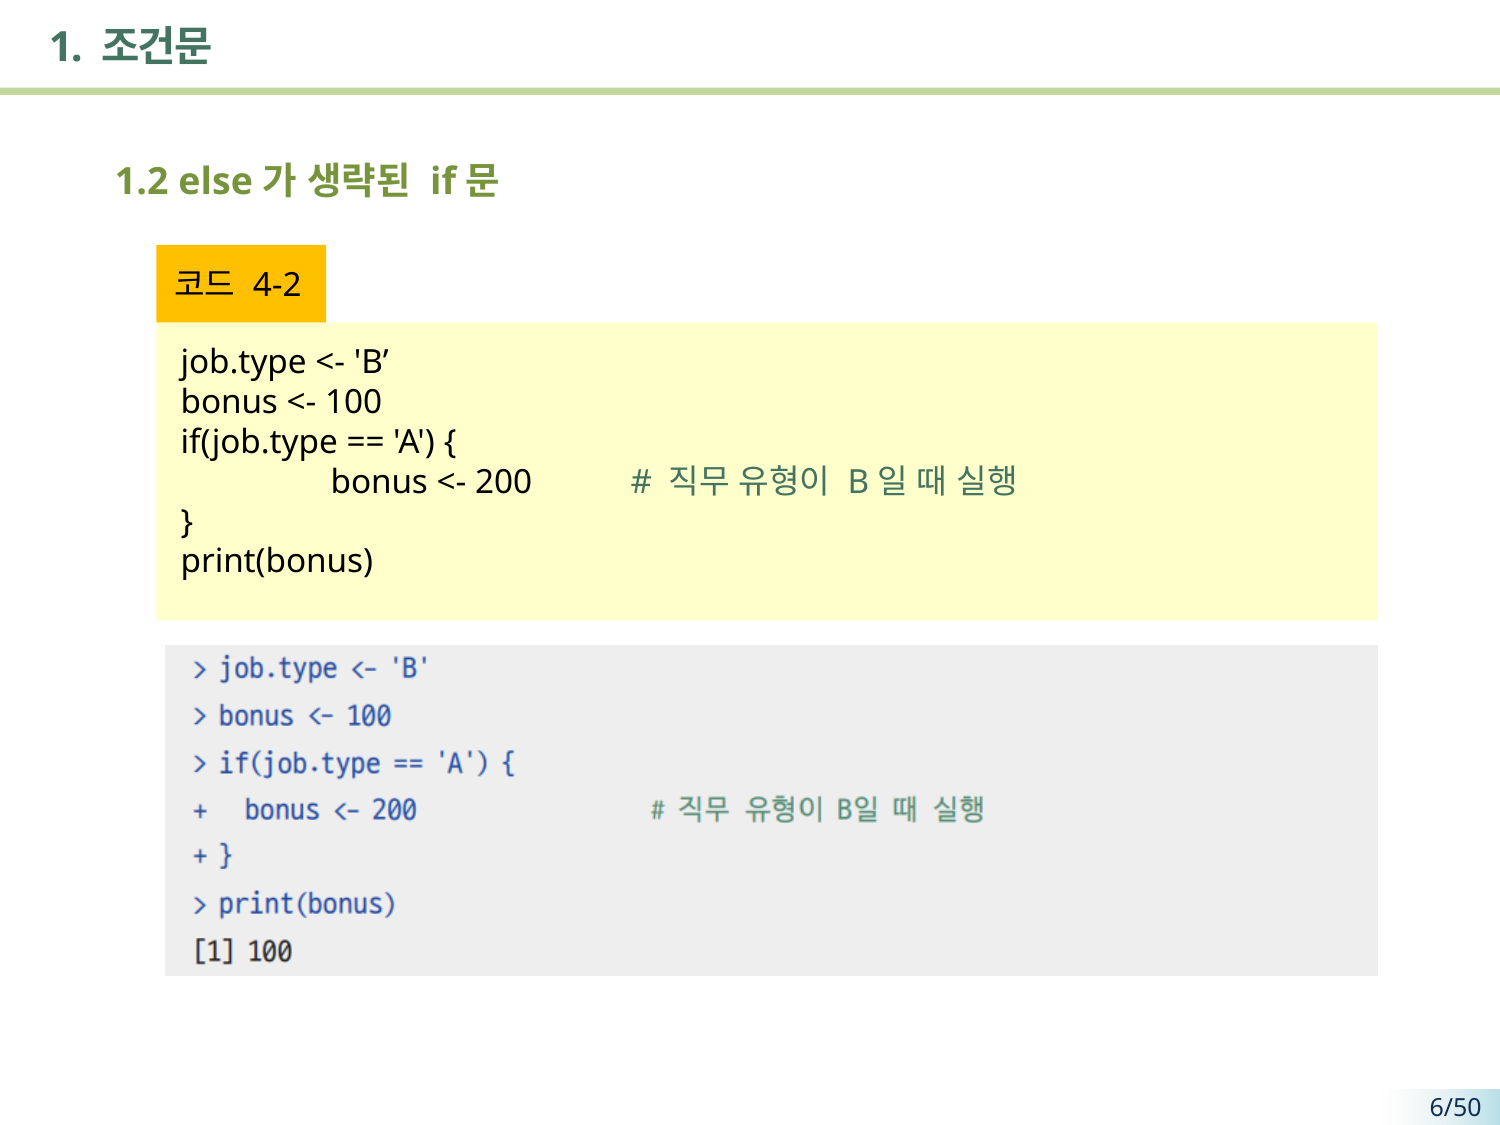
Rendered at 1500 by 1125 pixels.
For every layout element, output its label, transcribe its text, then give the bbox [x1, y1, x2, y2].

text_box [154, 243, 328, 321]
text_box job.type <- 'B’ bonus <- 100 if(job.type == 'A') { bonus <- 200 # 직무 유형이 B일 때 실행 } print(bonus) [165, 332, 1378, 587]
title 1. 조건문 [34, 6, 1312, 84]
text_box [154, 321, 1379, 623]
picture [165, 645, 1378, 977]
list 1.2 else가 생략된 if문 [70, 97, 1474, 1028]
text_box 코드 4-2 [159, 255, 317, 311]
